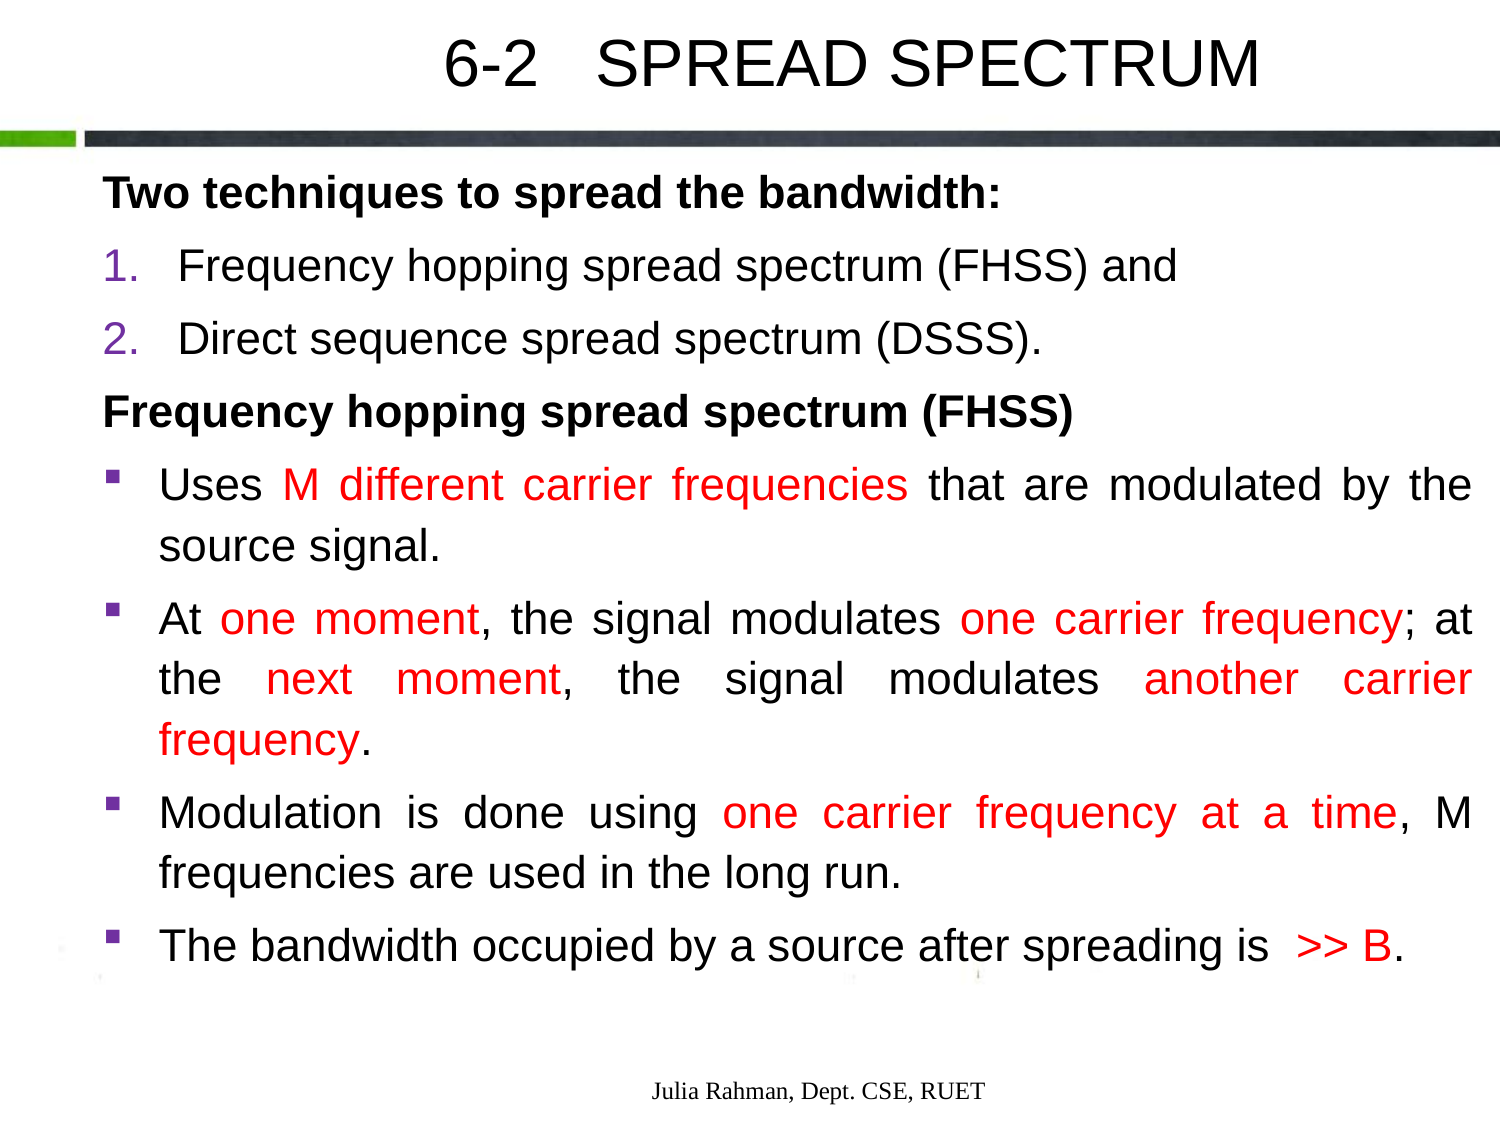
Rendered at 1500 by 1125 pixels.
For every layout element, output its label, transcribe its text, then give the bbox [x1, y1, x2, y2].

text_box 6-2 SPREAD SPECTRUM [429, 12, 1279, 108]
picture [0, 0, 1500, 1125]
text_box Julia Rahman, Dept. CSE, RUET [387, 1067, 1250, 1112]
